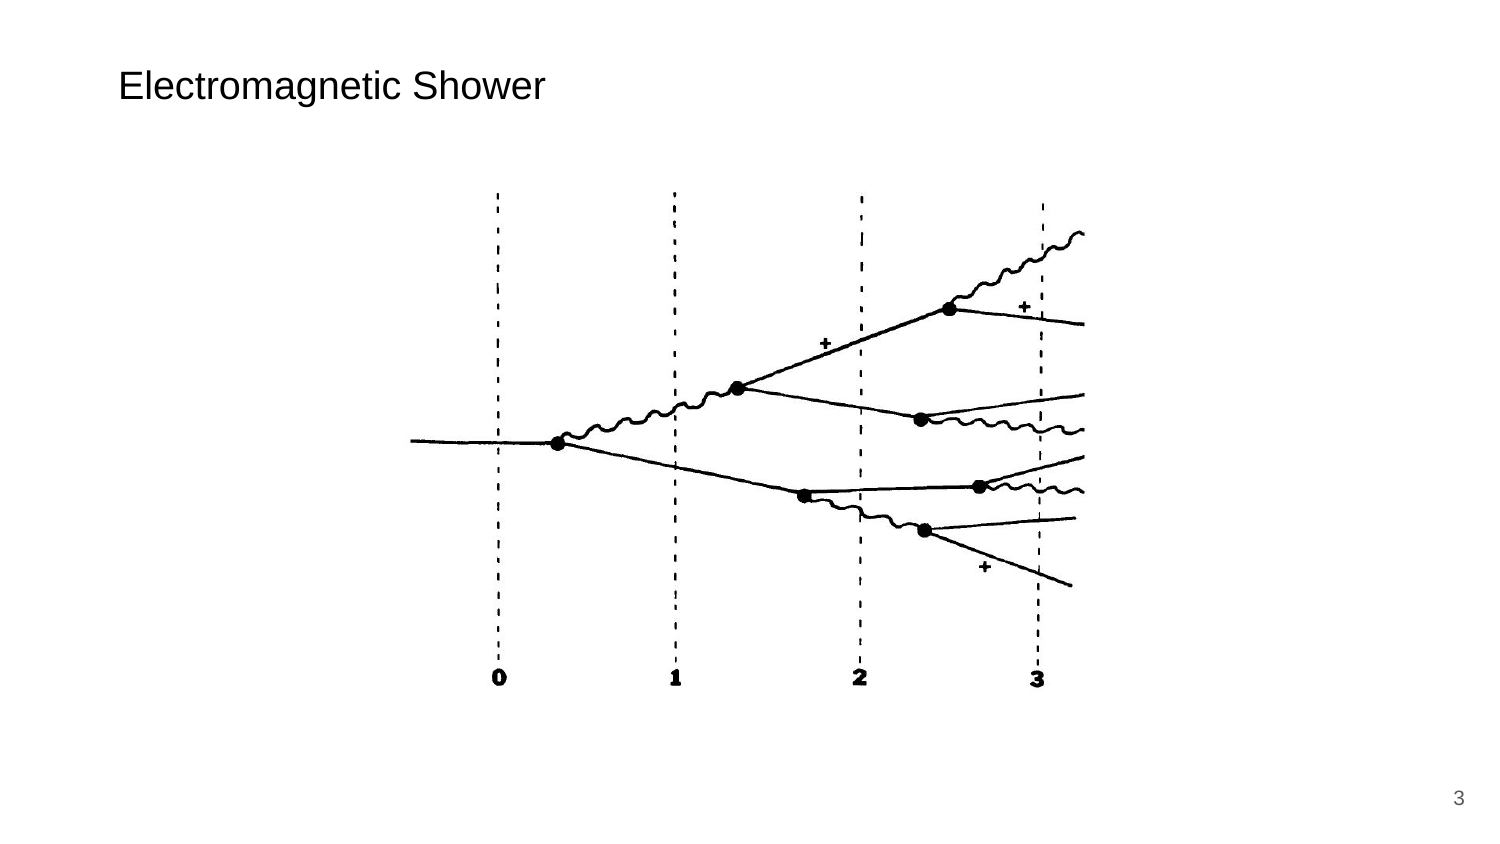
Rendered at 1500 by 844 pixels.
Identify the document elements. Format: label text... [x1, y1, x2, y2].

slide_number 3 [1389, 764, 1480, 830]
title Electromagnetic Shower [103, 44, 791, 124]
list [392, 178, 1108, 725]
